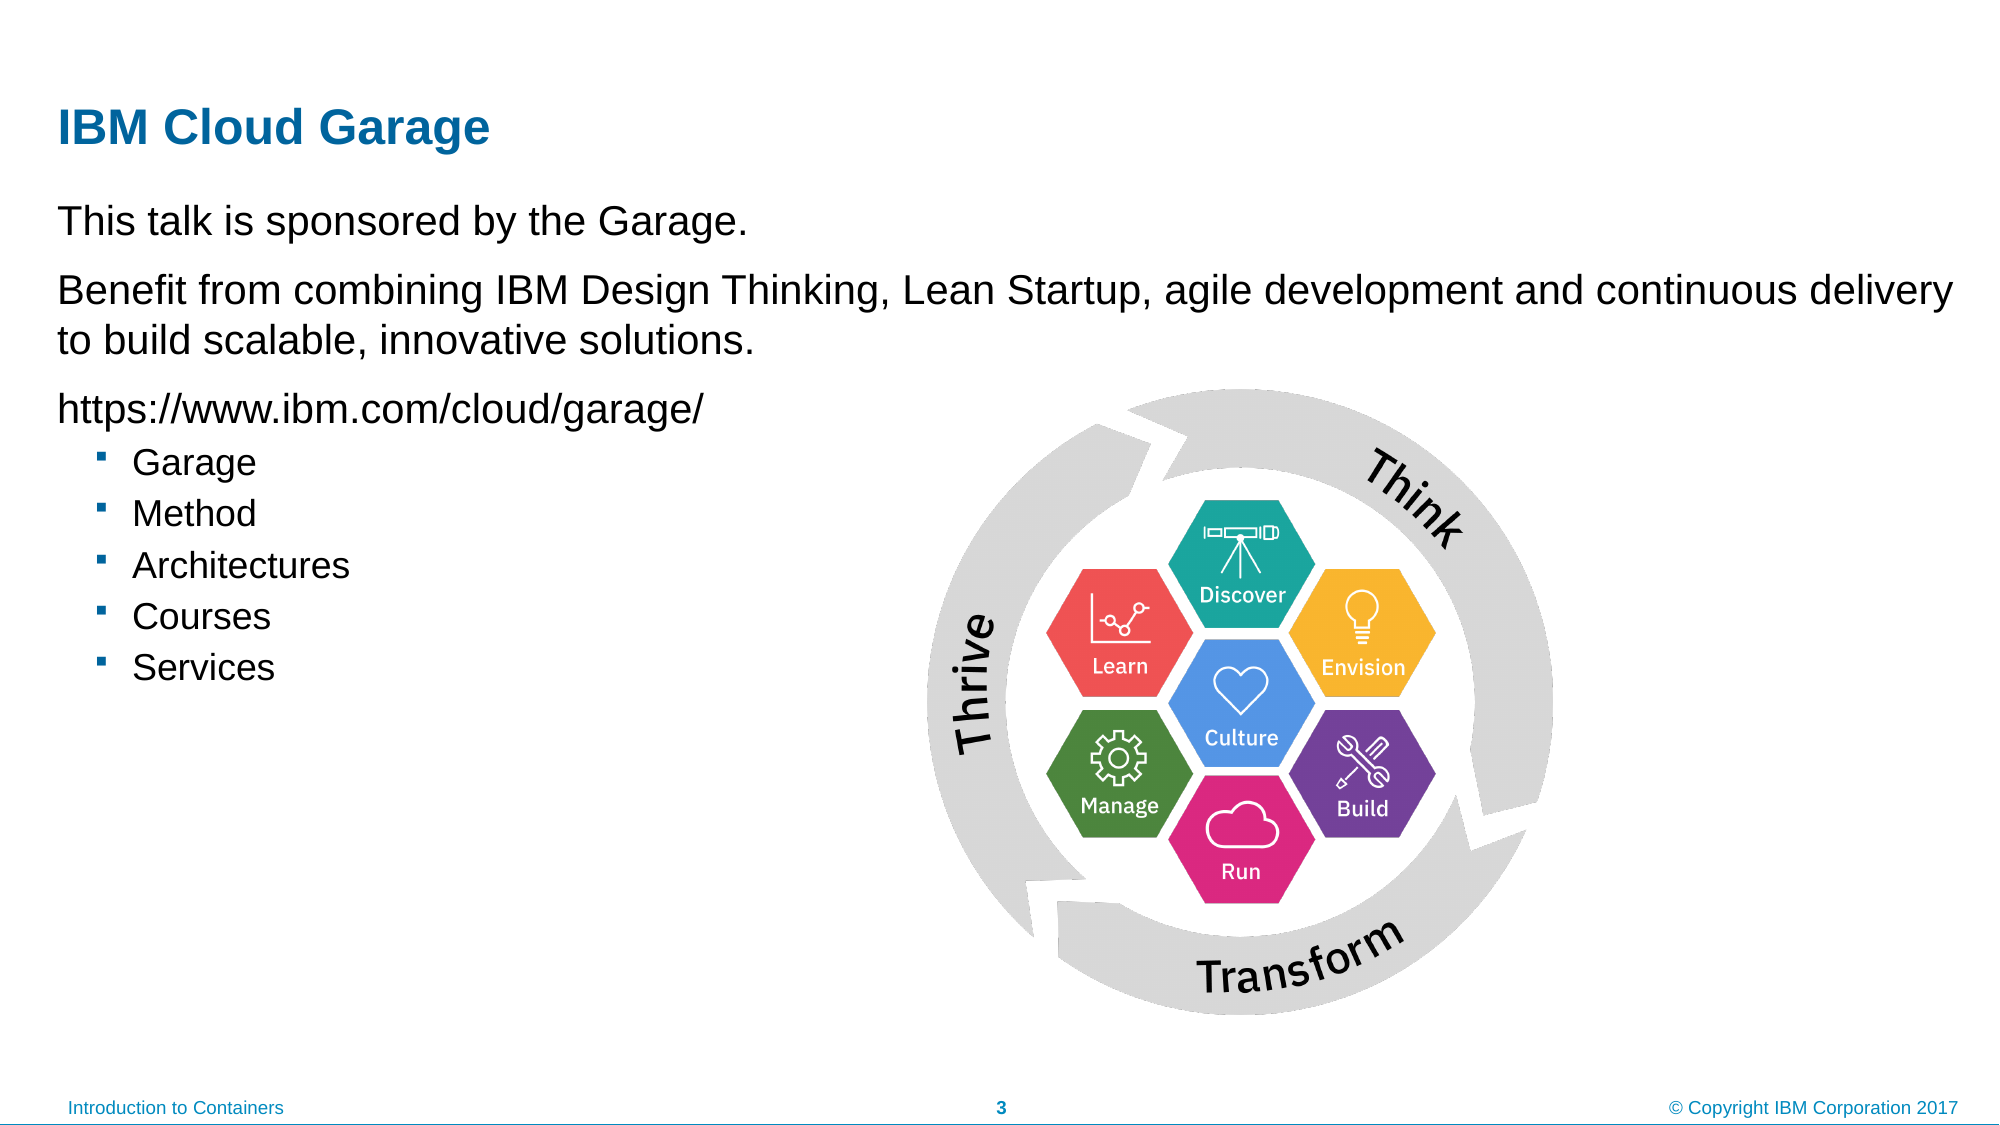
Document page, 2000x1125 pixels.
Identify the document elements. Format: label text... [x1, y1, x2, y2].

list This talk is sponsored by the Garage. Benefit from combining IBM Design Thinking, Lean Startup, agile development and continuous delivery to build scalable, innovative solutions. https://www.ibm.com/cloud/garage/ Garage Method Architectures Courses Services [41, 191, 1977, 1096]
title IBM Cloud Garage [42, 90, 1978, 166]
footer © Copyright IBM Corporation 2017 [1658, 1096, 1974, 1125]
picture [927, 389, 1553, 1015]
slide_number 3 [914, 1096, 1096, 1124]
